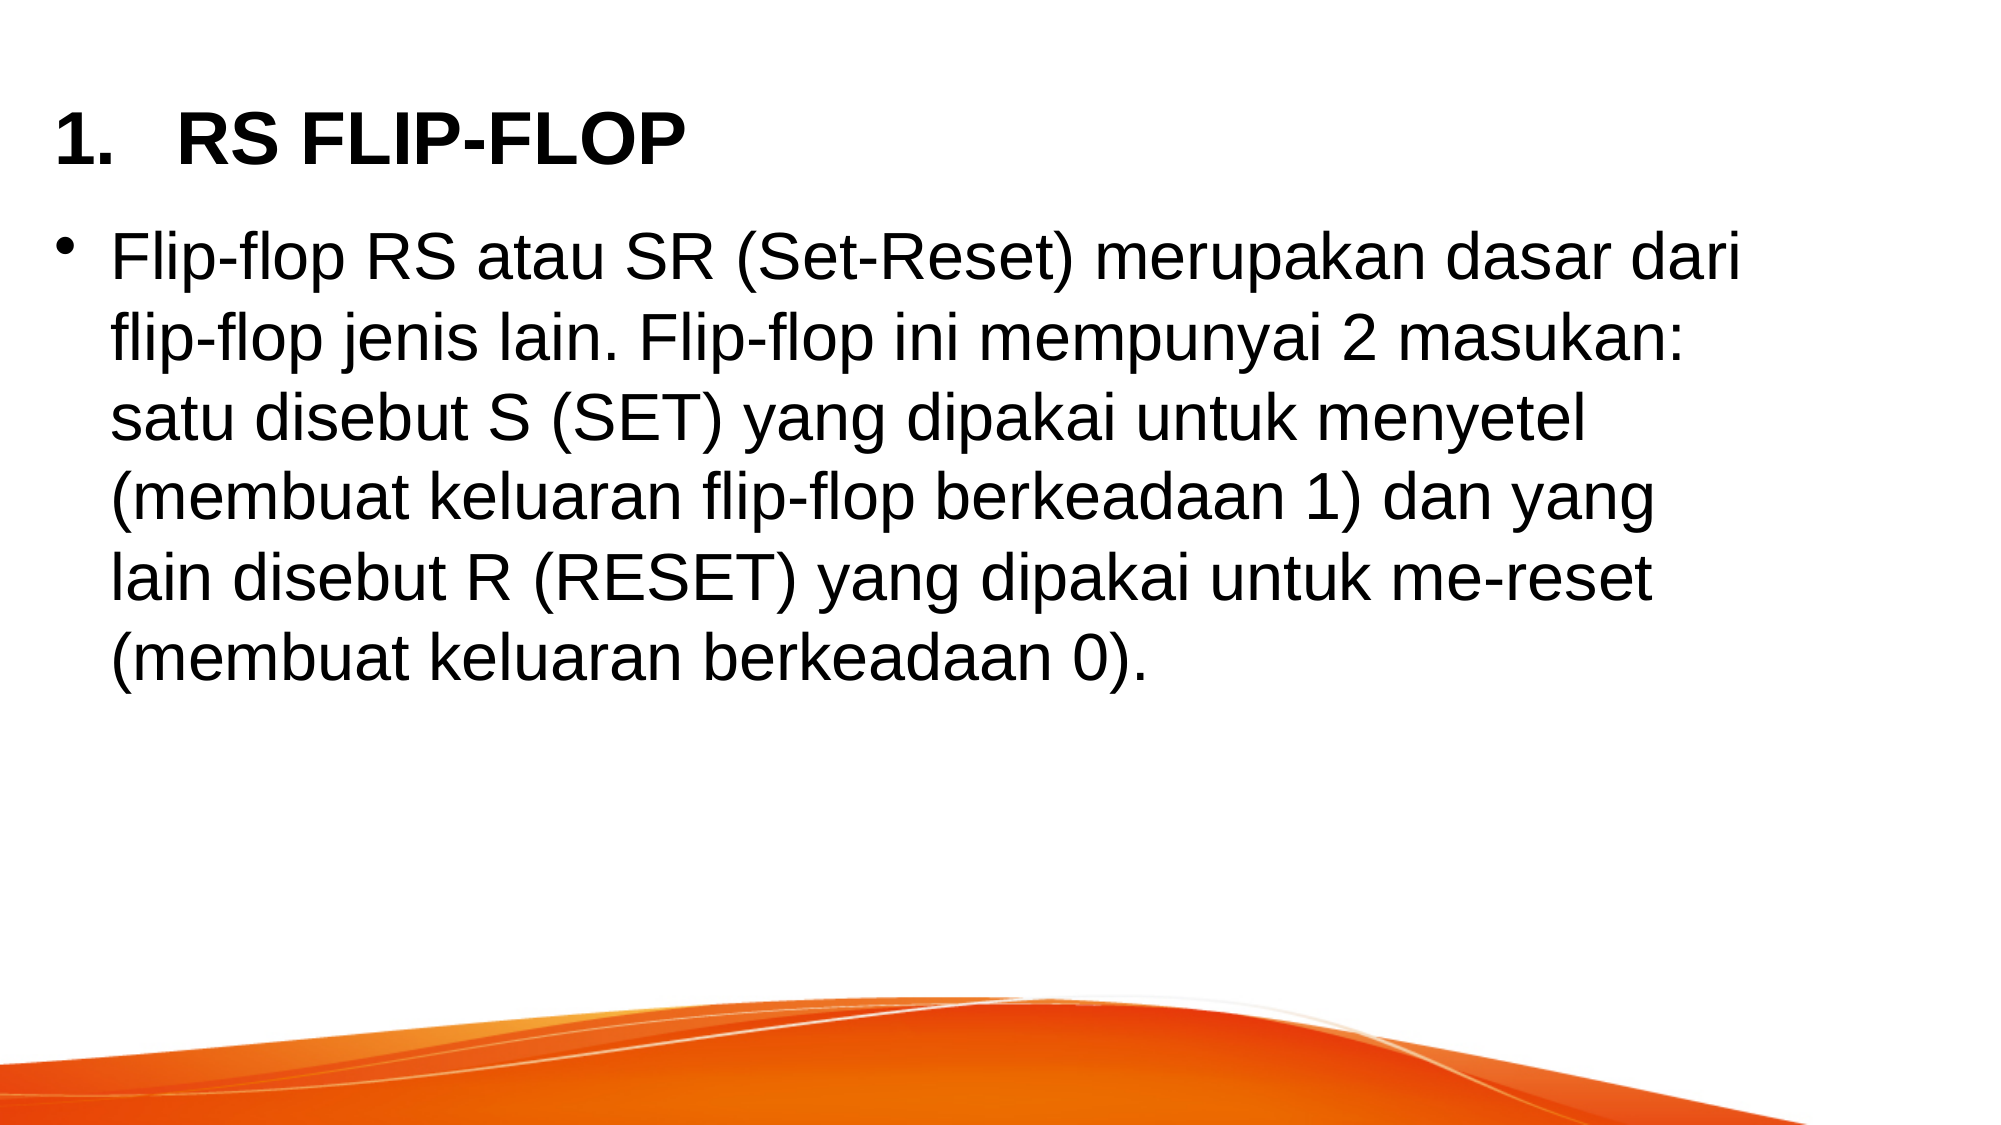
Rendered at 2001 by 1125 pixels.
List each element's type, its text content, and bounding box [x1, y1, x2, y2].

title RS FLIP-FLOP [39, 25, 1765, 205]
picture [0, 0, 2000, 1125]
list Flip-flop RS atau SR (Set-Reset) merupakan dasar dari flip-flop jenis lain. Flip-flop ini mempunyai 2 masukan: satu disebut S (SET) yang dipakai untuk menyetel (membuat keluaran flip-flop berkeadaan 1) dan yang lain disebut R (RESET) yang dipakai untuk me-reset (membuat keluaran berkeadaan 0). [39, 205, 1765, 921]
